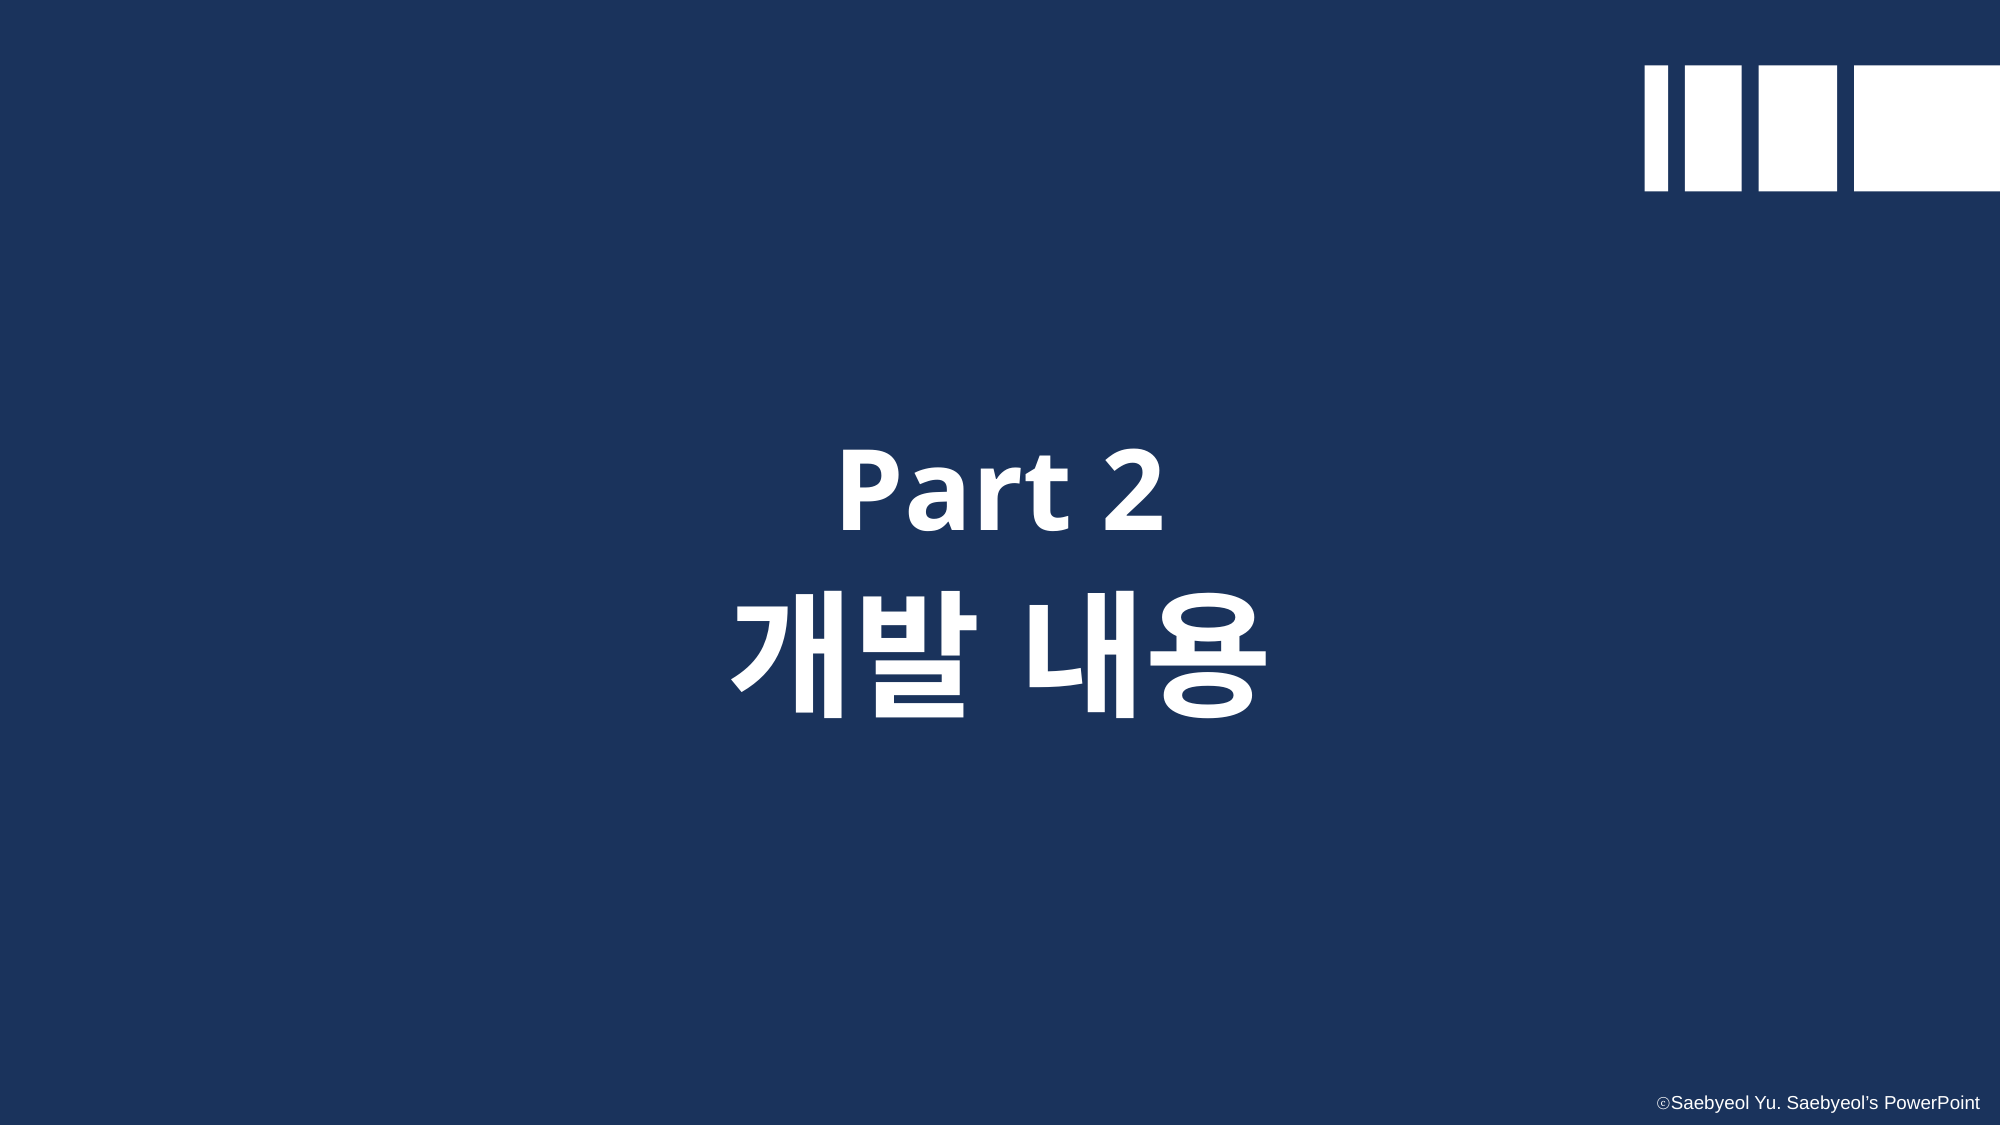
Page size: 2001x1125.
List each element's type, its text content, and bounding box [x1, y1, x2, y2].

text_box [1644, 65, 2000, 192]
text_box 개발 내용 [712, 561, 1287, 742]
text_box Part 2 [819, 410, 1181, 561]
